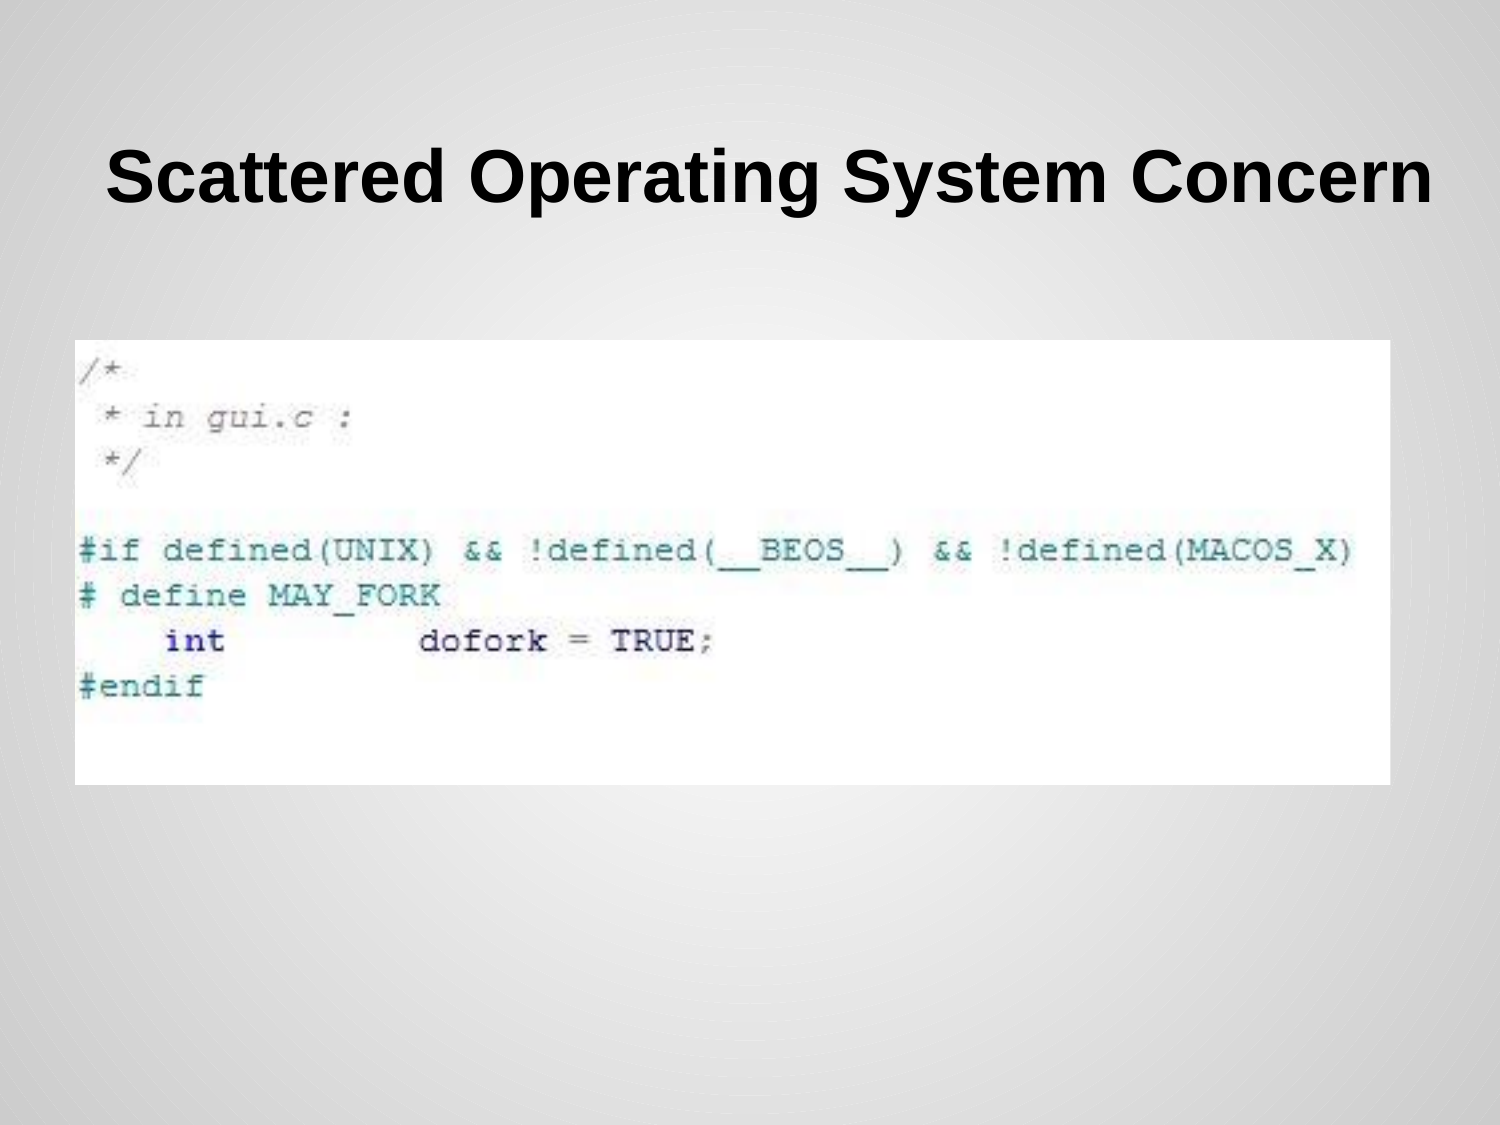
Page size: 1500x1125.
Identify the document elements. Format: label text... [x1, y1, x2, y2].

title Scattered Operating System Concern [53, 45, 1459, 233]
text_box [75, 340, 1391, 785]
